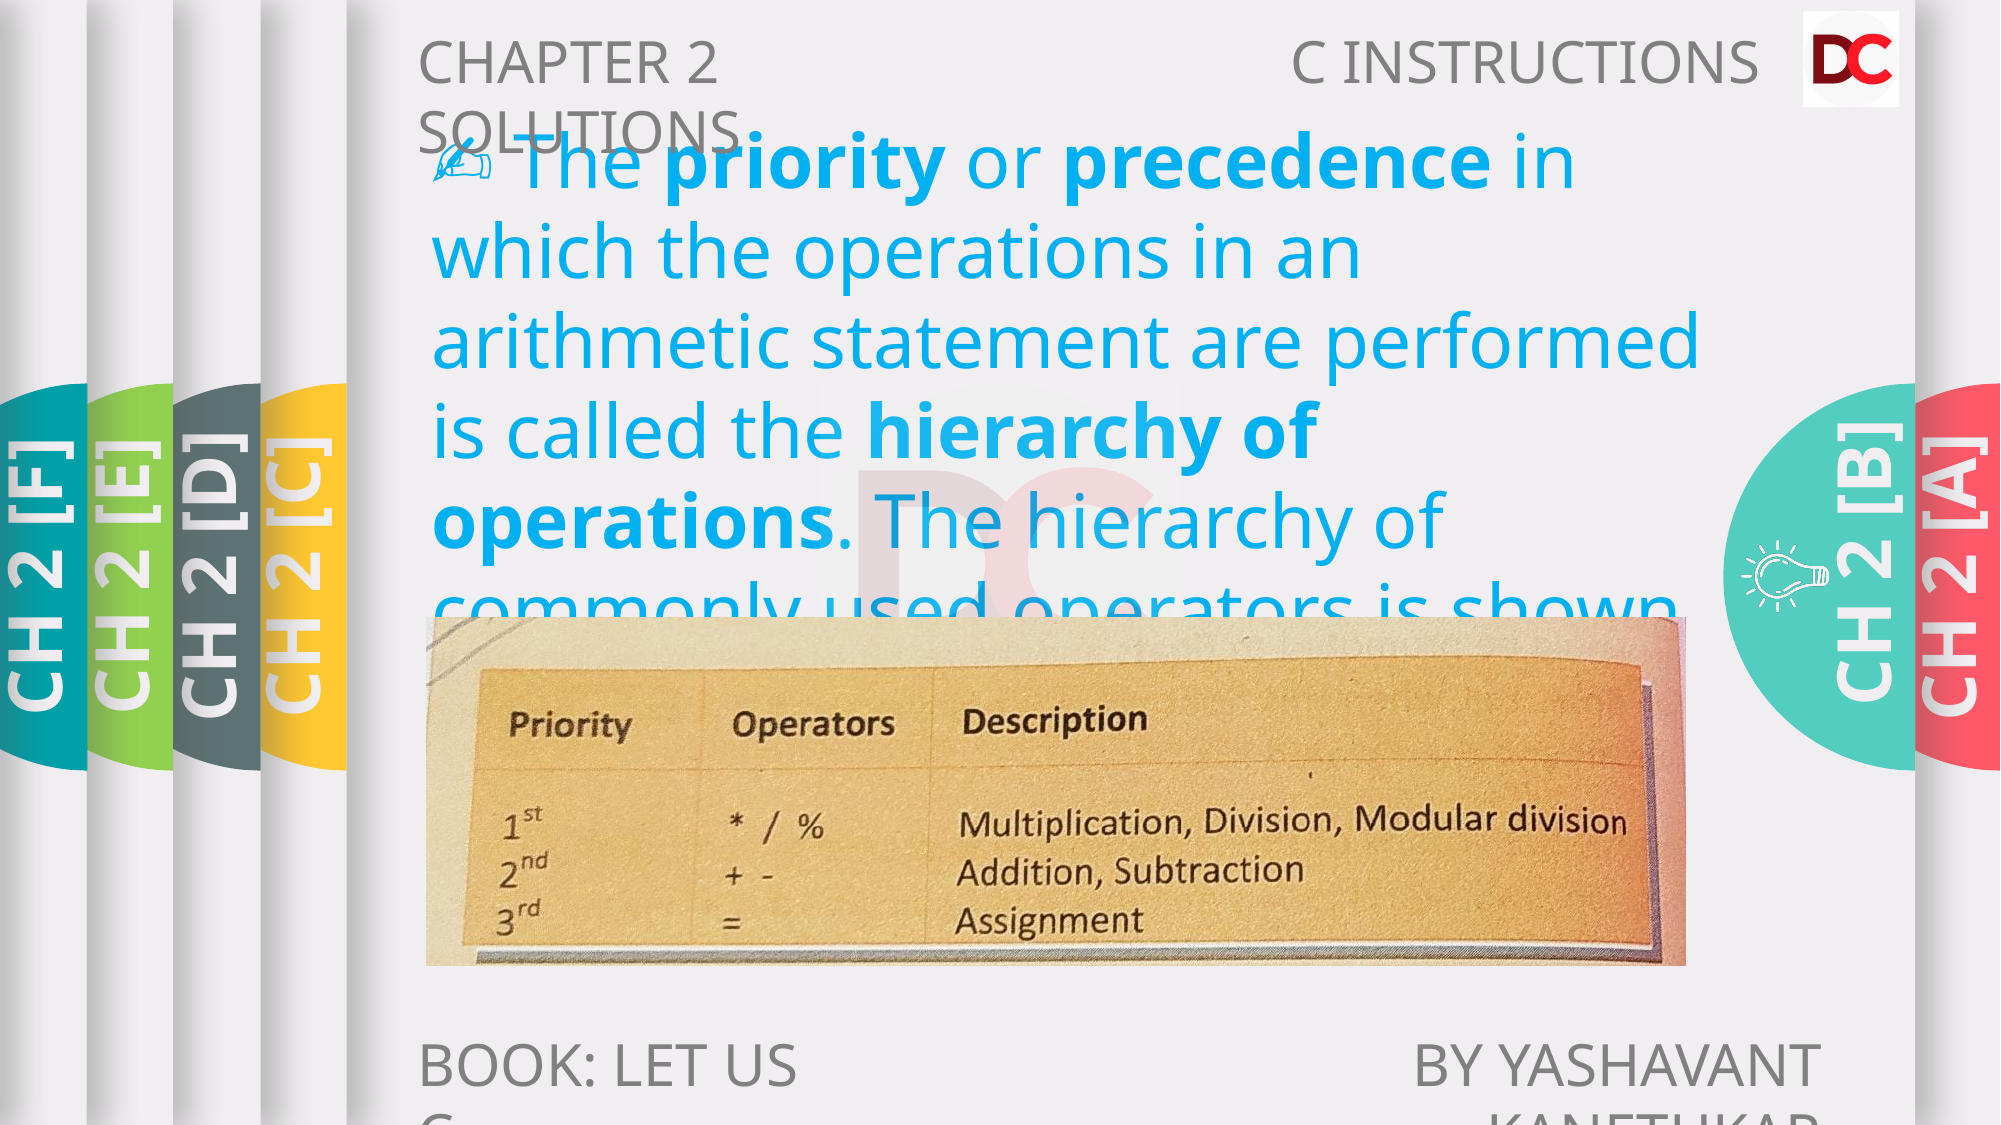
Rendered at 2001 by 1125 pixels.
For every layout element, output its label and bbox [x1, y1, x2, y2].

text_box [88, 0, 173, 1125]
text_box [261, 0, 347, 1125]
text_box [1916, 0, 2000, 1125]
picture [426, 382, 1686, 966]
text_box [173, 0, 261, 1125]
picture [1803, 11, 1899, 107]
text_box [0, 0, 88, 1125]
text_box [347, 0, 1916, 1125]
